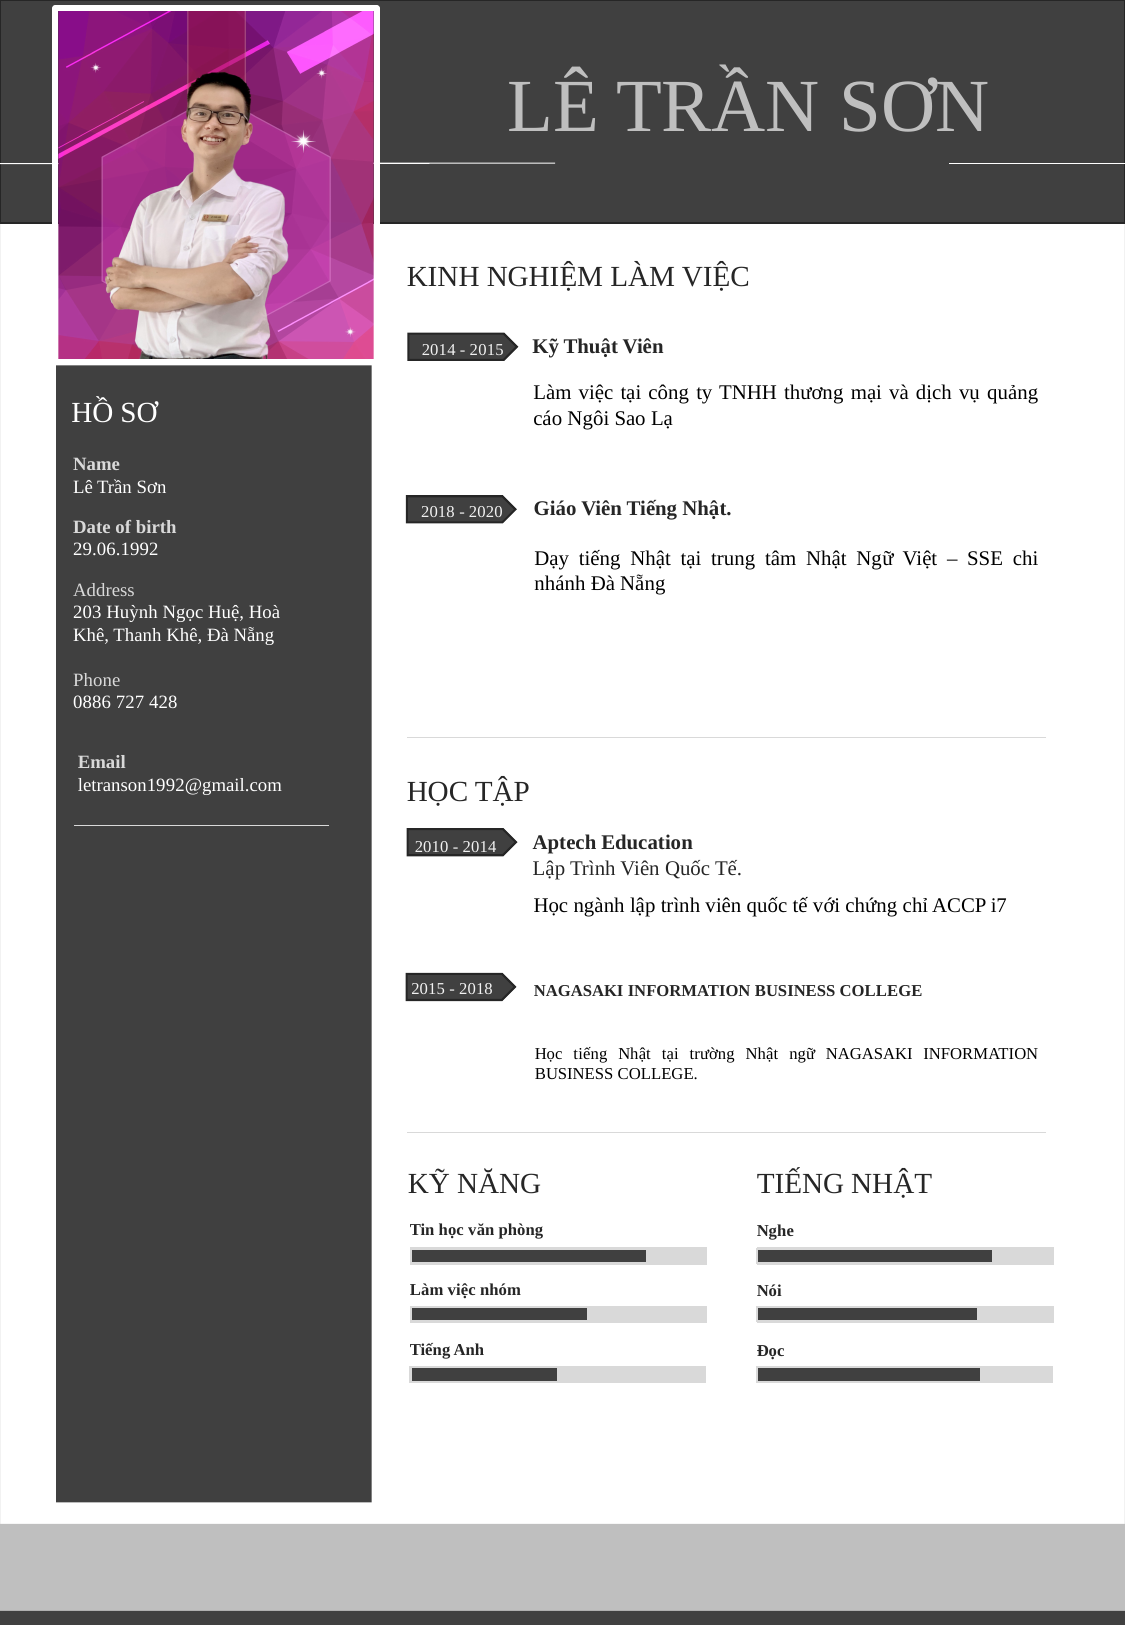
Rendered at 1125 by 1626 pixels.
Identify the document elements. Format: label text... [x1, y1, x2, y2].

text_box [757, 1306, 1054, 1323]
text_box KỸ NĂNG [393, 1157, 626, 1207]
text_box Email letranson1992@gmail.com [63, 742, 340, 803]
text_box [757, 1247, 1054, 1265]
text_box KINH NGHIỆM LÀM VIỆC [392, 250, 812, 300]
text_box 2018 - 2020 [406, 493, 530, 529]
text_box Kỹ Thuật Viên [517, 324, 795, 365]
text_box 2015 - 2018 [396, 970, 520, 1006]
text_box [410, 1247, 707, 1265]
text_box LÊ TRẦN SƠN [443, 48, 1054, 154]
text_box [410, 1306, 589, 1322]
text_box [756, 1306, 979, 1322]
text_box [0, 1523, 1125, 1610]
text_box [410, 1366, 560, 1383]
text_box 2014 - 2015 [407, 331, 530, 367]
text_box Tin học văn phòng Làm việc nhóm Tiếng Anh [395, 1211, 672, 1566]
text_box Học tiếng Nhật tại trường Nhật ngữ NAGASAKI INFORMATION BUSINESS COLLEGE. [520, 1035, 1054, 1091]
text_box Giáo Viên Tiếng Nhật. [518, 487, 796, 528]
text_box TIẾNG NHẬT [742, 1156, 1094, 1207]
text_box Address 203 Huỳnh Ngọc Huệ, Hoà Khê, Thanh Khê, Đà Nẵng [58, 570, 335, 653]
text_box NAGASAKI INFORMATION BUSINESS COLLEGE [519, 972, 963, 1008]
text_box 2010 - 2014 [400, 828, 523, 864]
text_box [982, 1366, 1053, 1383]
text_box [410, 1306, 707, 1323]
text_box [410, 1248, 648, 1264]
text_box [560, 1366, 706, 1383]
text_box Phone 0886 727 428 [58, 659, 335, 720]
text_box HỒ SƠ [56, 385, 330, 436]
text_box Nghe Nói Đọc [742, 1212, 1019, 1448]
picture [58, 11, 374, 359]
text_box [756, 1248, 994, 1264]
text_box [0, 1610, 1125, 1625]
text_box Aptech Education Lập Trình Viên Quốc Tế. [517, 821, 825, 887]
text_box HỌC TẬP [392, 764, 812, 815]
text_box [0, 224, 1125, 1523]
text_box [0, 0, 1125, 224]
text_box [756, 1366, 982, 1383]
text_box Dạy tiếng Nhật tại trung tâm Nhật Ngữ Việt – SSE chi nhánh Đà Nẵng [519, 537, 1054, 603]
text_box Name Lê Trần Sơn [58, 444, 335, 505]
text_box Học ngành lập trình viên quốc tế với chứng chỉ ACCP i7 [518, 884, 1054, 925]
text_box Làm việc tại công ty TNHH thương mại và dịch vụ quảng cáo Ngôi Sao Lạ [518, 371, 1054, 437]
text_box Date of birth 29.06.1992 [58, 507, 335, 567]
